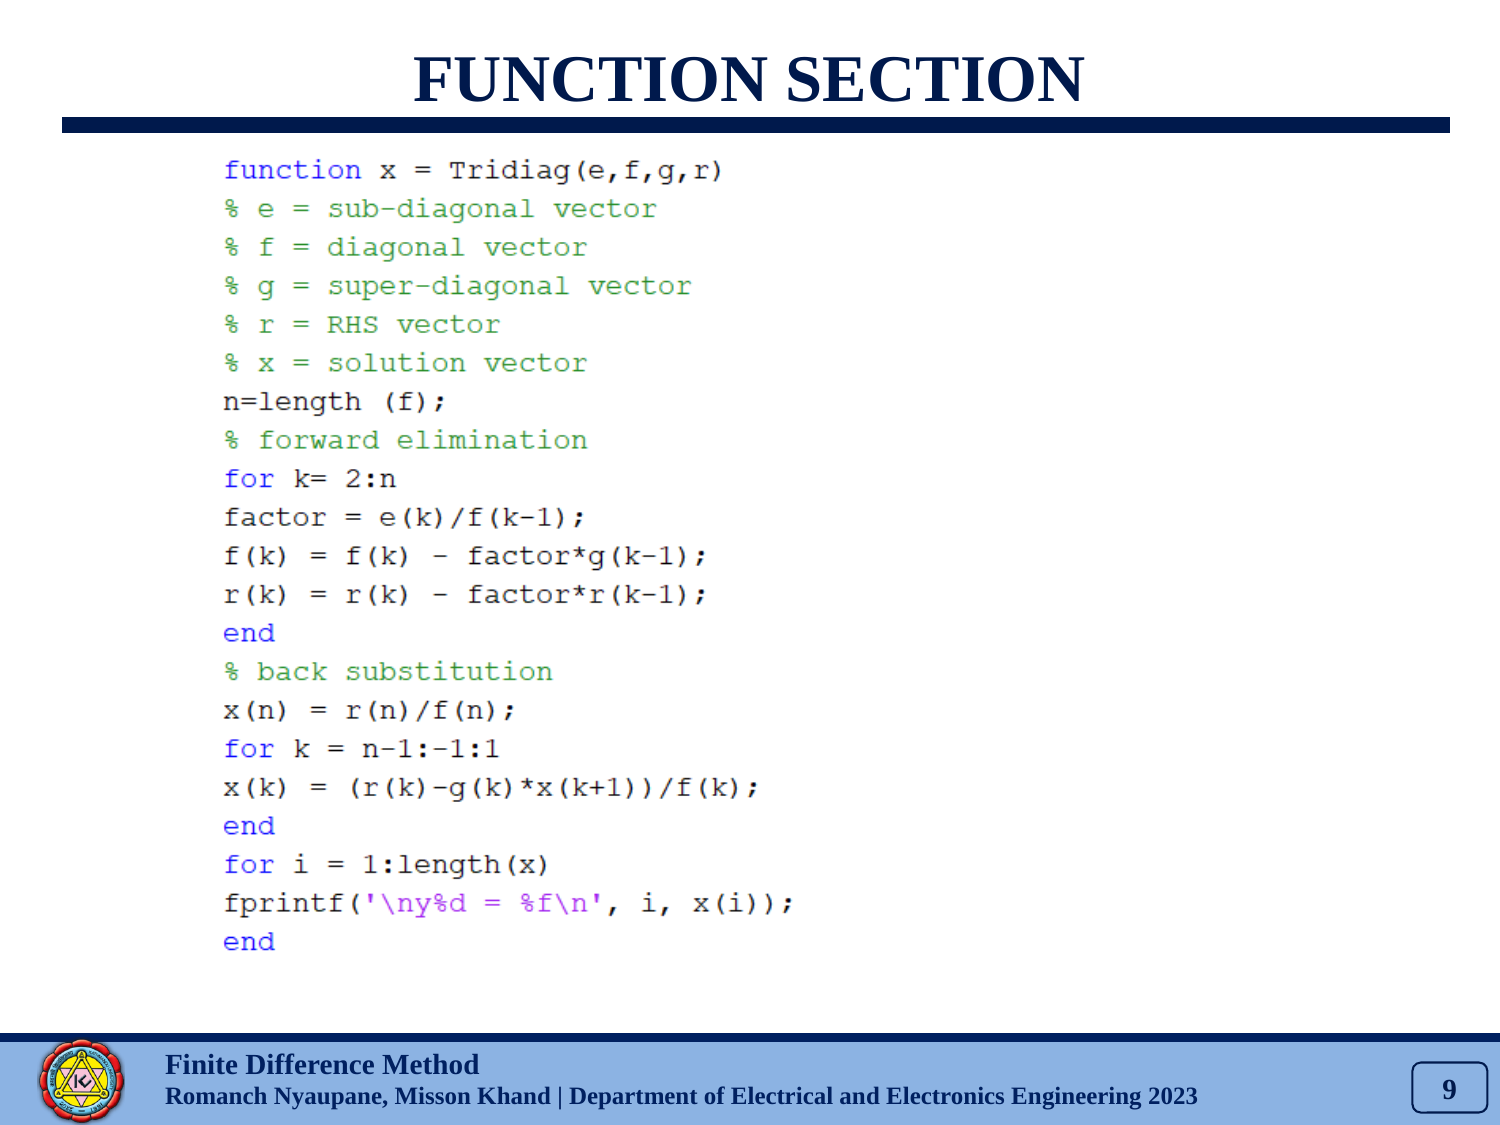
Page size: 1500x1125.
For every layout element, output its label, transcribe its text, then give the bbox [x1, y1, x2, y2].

picture [37, 1037, 125, 1125]
picture [223, 149, 1290, 1029]
title FUNCTION SECTION [75, 24, 1425, 125]
